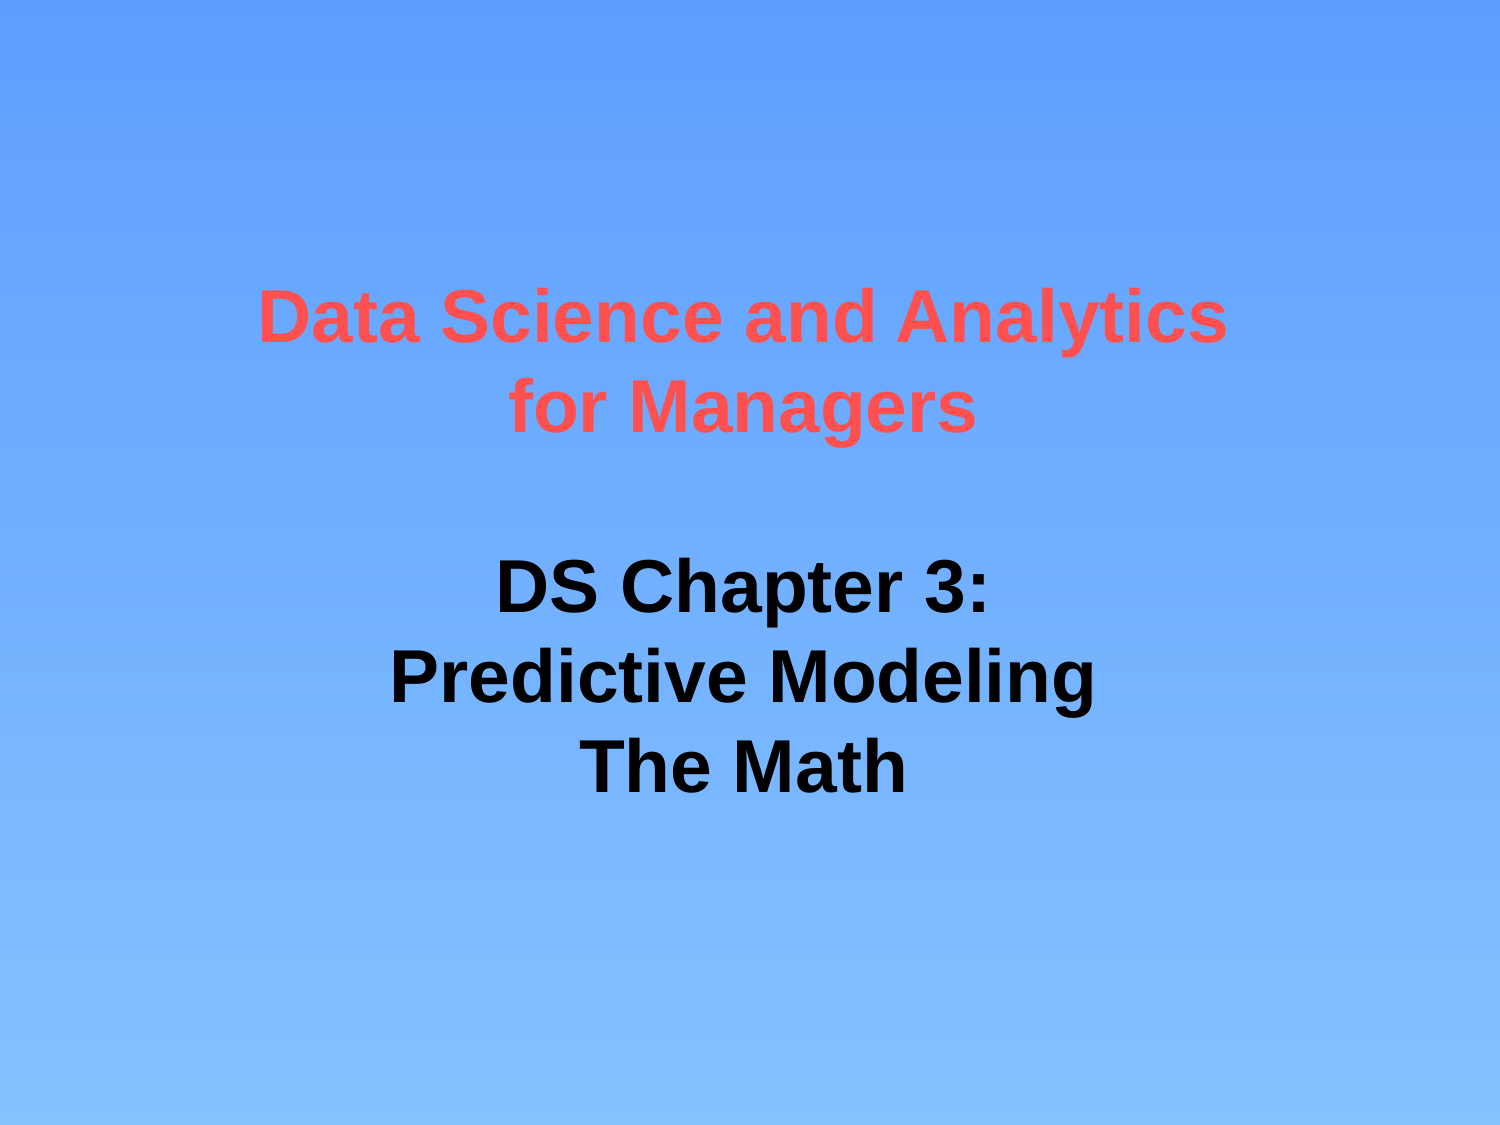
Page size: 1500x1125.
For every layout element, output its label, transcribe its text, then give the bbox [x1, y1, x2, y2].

title Data Science and Analytics for Managers DS Chapter 3: Predictive Modeling The Math [75, 387, 1413, 688]
